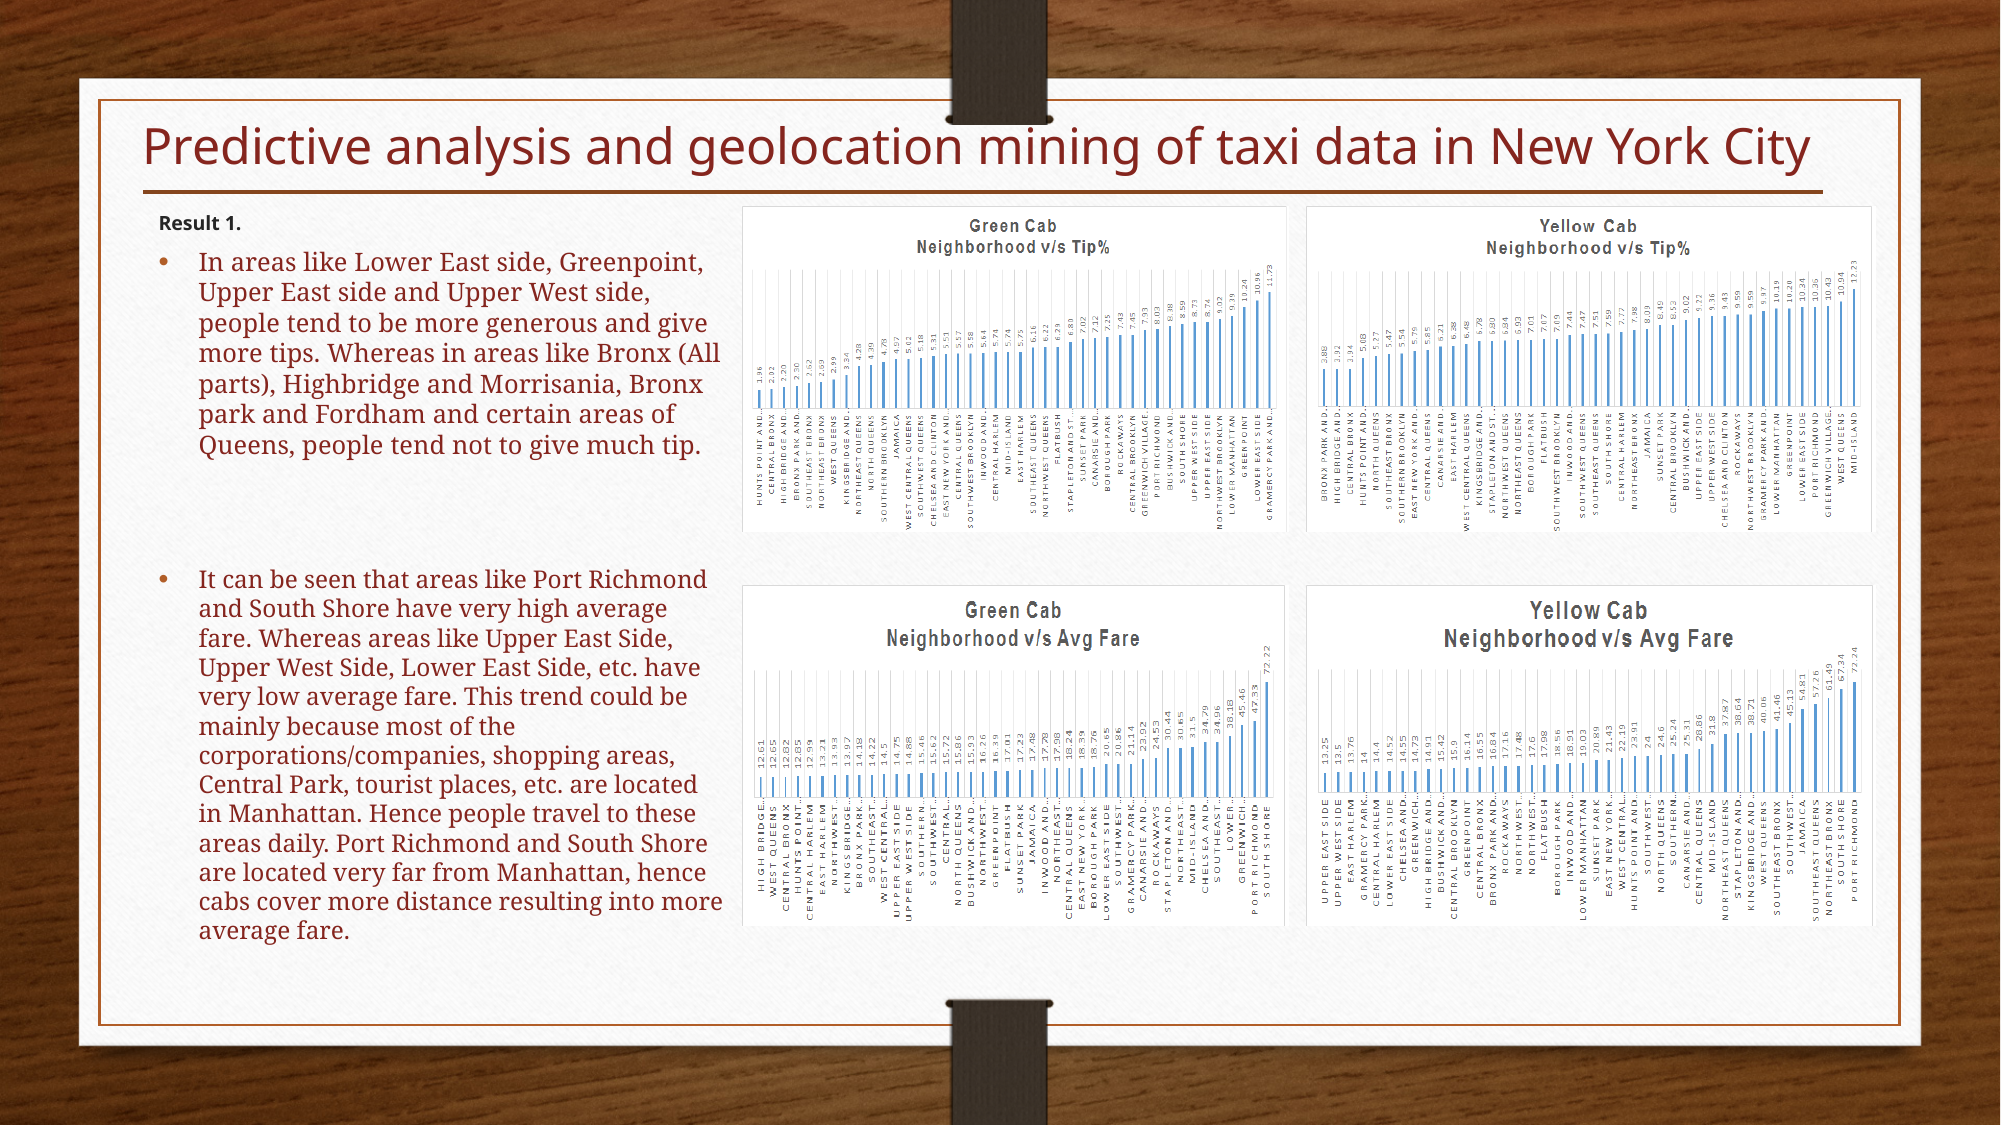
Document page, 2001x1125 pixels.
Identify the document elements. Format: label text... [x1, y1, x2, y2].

text_box Predictive analysis and geolocation mining of taxi data in New York City [67, 37, 1887, 251]
list Result 1. In areas like Lower East side, Greenpoint, Upper East side and Upper West side, people tend to be more generous and give more tips. Whereas in areas like Bronx (All parts), Highbridge and Morrisania, Bronx park and Fordham and certain areas of Queens, people tend not to give much tip. It can be seen that areas like Port Richmond and South Shore have very high average fare. Whereas areas like Upper East Side, Upper West Side, Lower East Side, etc. have very low average fare. This trend could be mainly because most of the corporations/companies, shopping areas, Central Park, tourist places, etc. are located in Manhattan. Hence people travel to these areas daily. Port Richmond and South Shore are located very far from Manhattan, hence cabs cover more distance resulting into more average fare. [143, 251, 743, 979]
picture [101, 0, 2001, 1125]
picture [0, 0, 948, 1125]
